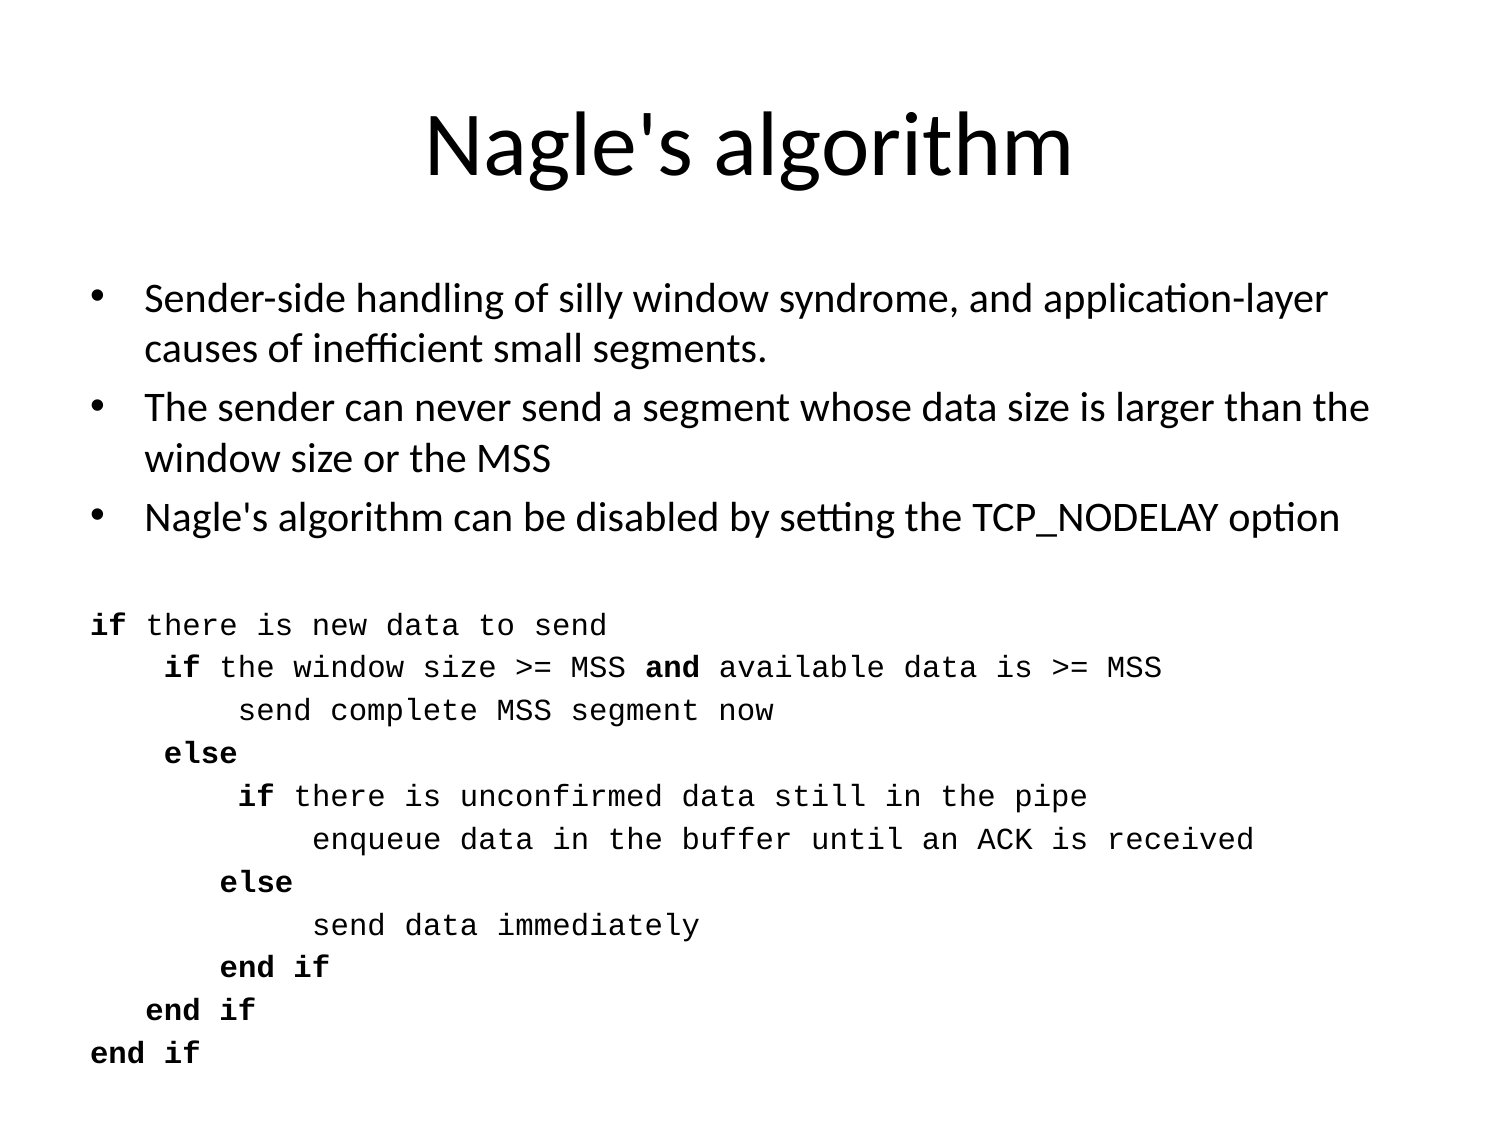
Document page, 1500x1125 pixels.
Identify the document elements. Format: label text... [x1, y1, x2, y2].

list Sender-side handling of silly window syndrome, and application-layer causes of inefficient small segments. The sender can never send a segment whose data size is larger than the window size or the MSS Nagle's algorithm can be disabled by setting the TCP_NODELAY option if there is new data to send if the window size >= MSS and available data is >= MSS send complete MSS segment now else if there is unconfirmed data still in the pipe enqueue data in the buffer until an ACK is received else send data immediately end if end if end if [75, 262, 1425, 1088]
title Nagle's algorithm [75, 45, 1425, 233]
